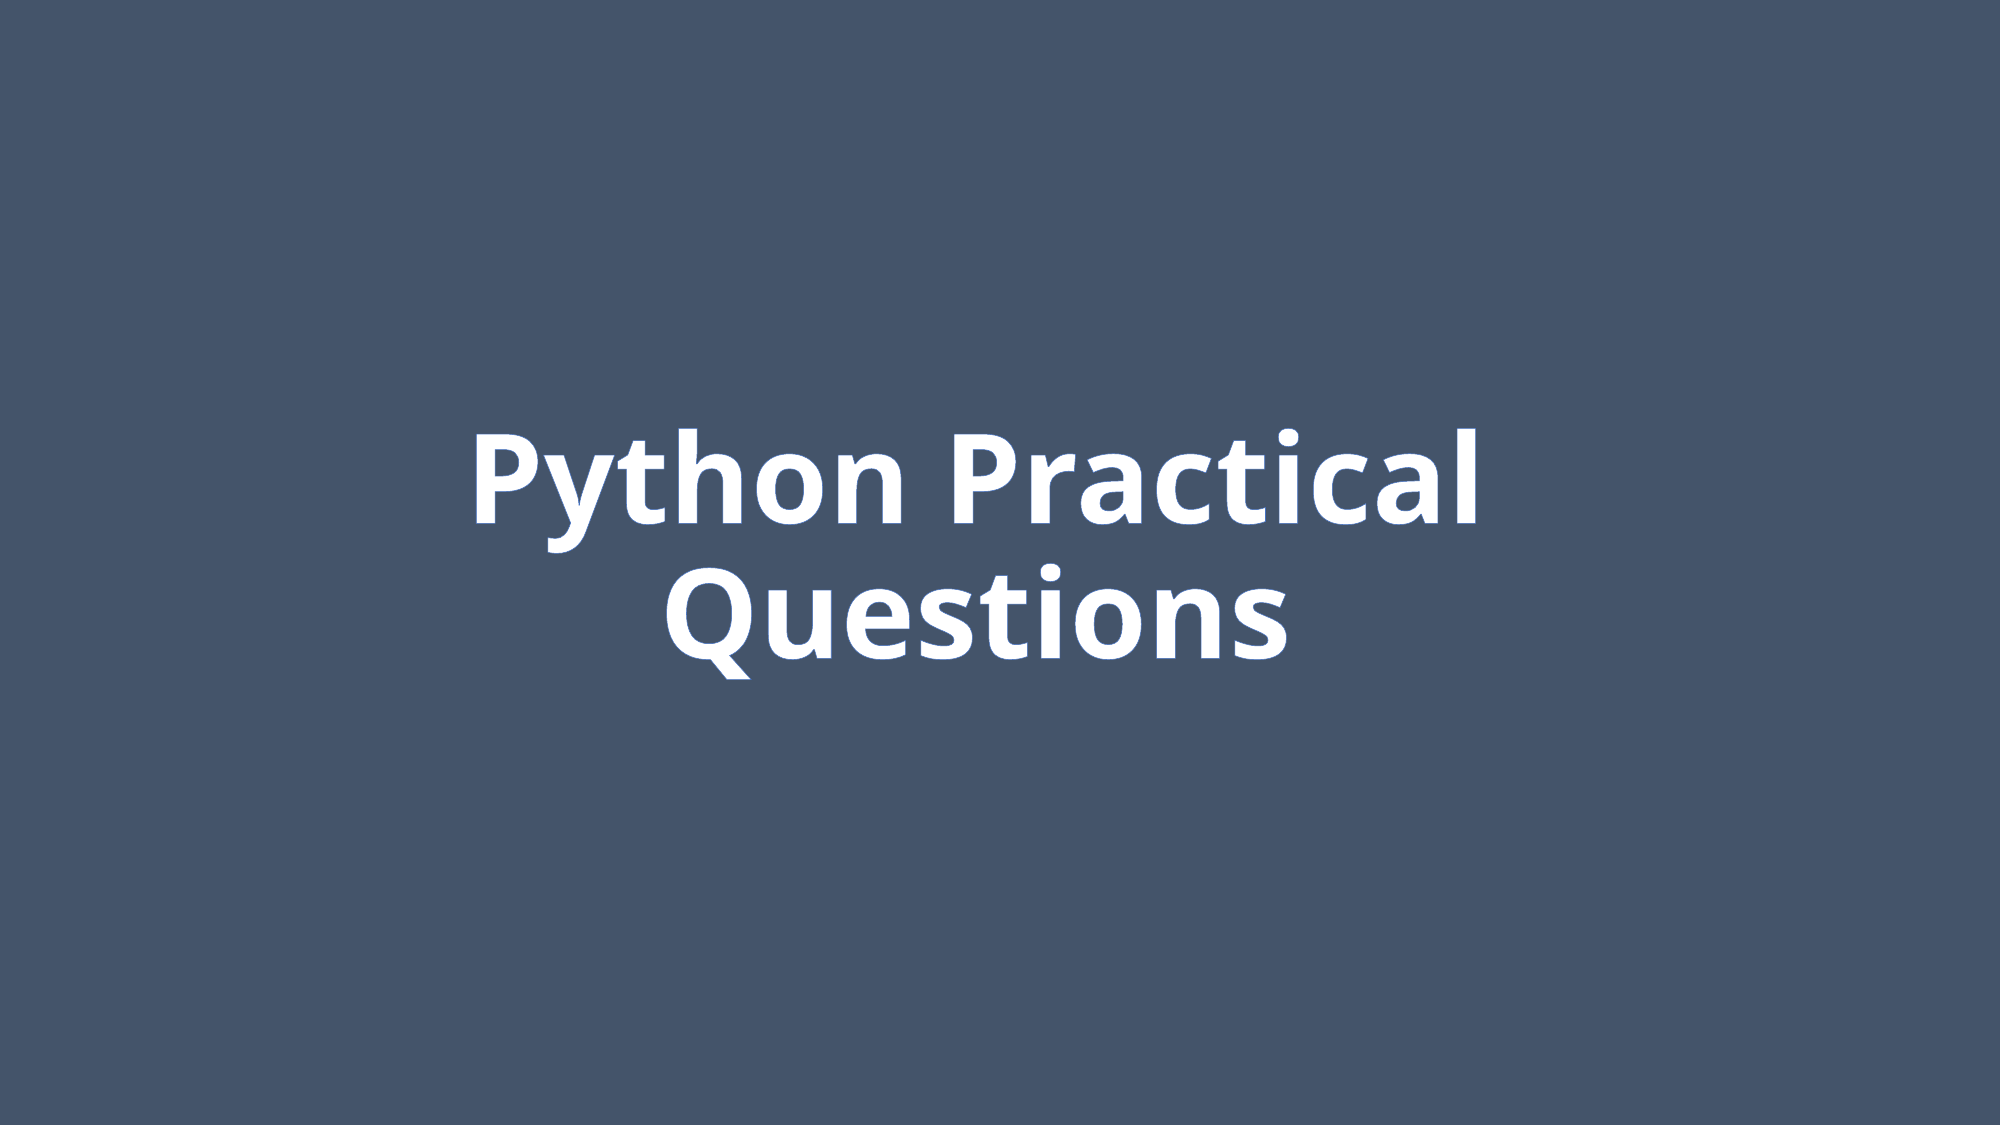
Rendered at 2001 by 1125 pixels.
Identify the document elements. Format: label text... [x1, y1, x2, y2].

title Python Practical Questions [153, 332, 1798, 769]
